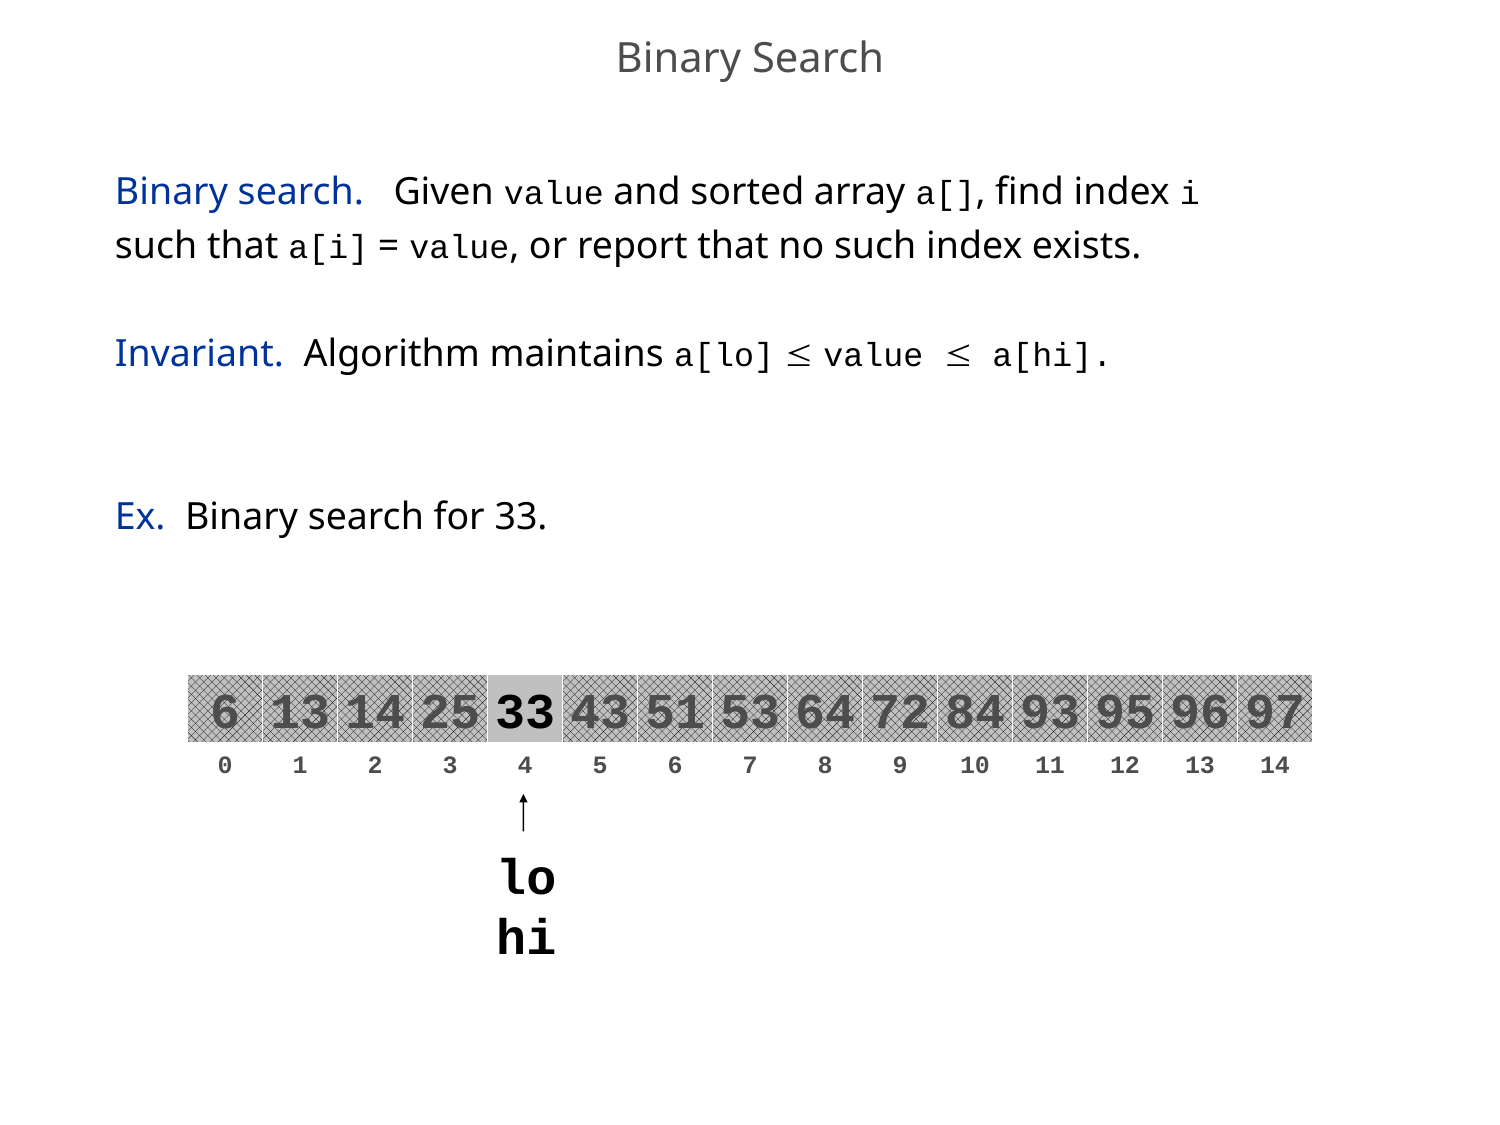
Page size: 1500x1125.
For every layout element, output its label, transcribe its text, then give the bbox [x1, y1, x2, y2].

text_box 14 [338, 673, 412, 743]
text_box 13 [1162, 747, 1238, 780]
text_box 84 [938, 673, 1012, 743]
text_box [519, 793, 528, 832]
text_box 7 [712, 747, 788, 780]
text_box 3 [412, 747, 487, 780]
text_box 8 [788, 747, 862, 780]
text_box 13 [263, 673, 338, 743]
text_box 10 [938, 747, 1012, 780]
list Binary search. Given value and sorted array a[], find index i such that a[i] = value, or report that no such index exists. Invariant. Algorithm maintains a[lo]  value  a[hi]. Ex. Binary search for 33. [99, 149, 1388, 1038]
text_box 1 [263, 747, 338, 780]
text_box 9 [862, 747, 938, 780]
text_box 25 [412, 673, 487, 743]
text_box 51 [638, 673, 712, 743]
text_box 95 [1087, 673, 1162, 743]
text_box 43 [562, 673, 638, 743]
text_box 0 [187, 747, 263, 780]
text_box 33 [487, 673, 562, 743]
title Binary Search [0, 24, 1500, 100]
text_box 93 [1012, 673, 1087, 743]
text_box 6 [638, 747, 712, 780]
text_box 97 [1238, 673, 1313, 743]
text_box 53 [712, 673, 788, 743]
text_box 14 [1238, 747, 1313, 780]
text_box lo hi [480, 837, 572, 973]
text_box 72 [862, 673, 938, 743]
text_box 2 [338, 747, 412, 780]
text_box 11 [1012, 747, 1087, 780]
text_box 5 [562, 747, 638, 780]
text_box 96 [1162, 673, 1238, 743]
text_box 4 [487, 747, 562, 780]
text_box 64 [788, 673, 862, 743]
text_box 6 [187, 673, 263, 743]
text_box 12 [1087, 747, 1162, 780]
